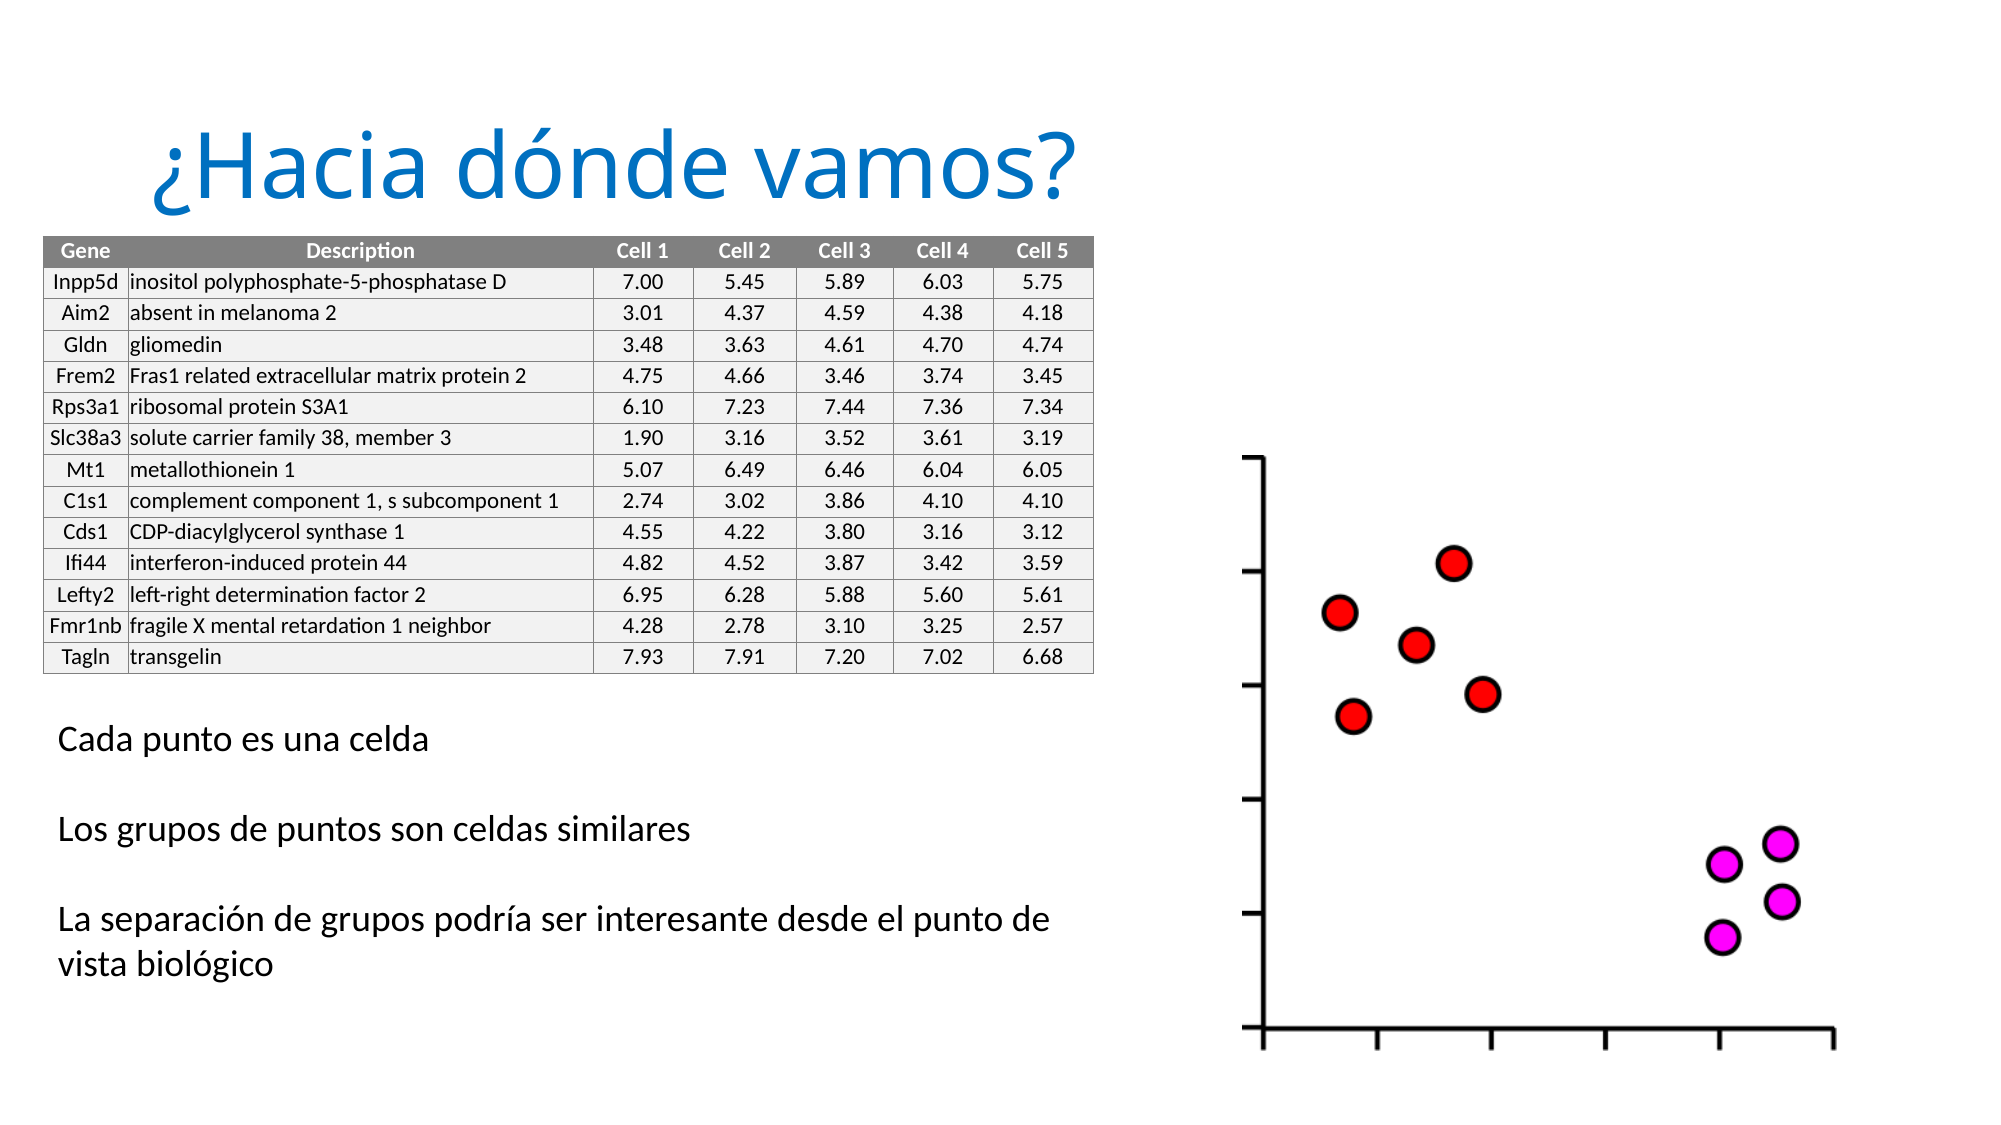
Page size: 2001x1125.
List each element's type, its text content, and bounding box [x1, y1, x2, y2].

table_cell 5.75 [994, 268, 1093, 298]
table_cell 3.19 [994, 424, 1093, 454]
table_cell 4.61 [797, 331, 893, 361]
table_cell 2.74 [594, 487, 693, 517]
table_cell 5.88 [797, 580, 893, 611]
table_cell 3.59 [994, 549, 1093, 579]
table_cell 1.90 [594, 424, 693, 454]
table_cell 3.42 [894, 549, 993, 579]
table_cell 3.52 [797, 424, 893, 454]
table_cell inositol polyphosphate-5-phosphatase D [129, 268, 593, 298]
table_cell Cds1 [44, 518, 128, 548]
table_cell Ifi44 [44, 549, 128, 579]
table_cell 4.28 [594, 612, 693, 642]
table_cell 6.49 [694, 455, 796, 486]
table_cell 5.45 [694, 268, 796, 298]
table_cell 6.68 [994, 643, 1093, 673]
table_cell transgelin [129, 643, 593, 673]
table_cell 3.46 [797, 362, 893, 392]
table_cell 4.10 [894, 487, 993, 517]
table_cell 3.86 [797, 487, 893, 517]
table_cell 6.28 [694, 580, 796, 611]
table_cell 5.89 [797, 268, 893, 298]
table_cell 3.16 [894, 518, 993, 548]
table_cell Aim2 [44, 299, 128, 330]
table_cell absent in melanoma 2 [129, 299, 593, 330]
table_cell 7.36 [894, 393, 993, 423]
table_cell 6.46 [797, 455, 893, 486]
table_cell Rps3a1 [44, 393, 128, 423]
table_cell 3.10 [797, 612, 893, 642]
table_cell Slc38a3 [44, 424, 128, 454]
title ¿Hacia dónde vamos? [137, 59, 1863, 278]
table_cell 4.82 [594, 549, 693, 579]
table_cell 3.45 [994, 362, 1093, 392]
table_cell ribosomal protein S3A1 [129, 393, 593, 423]
table_cell 6.04 [894, 455, 993, 486]
table_header Cell 3 [797, 237, 893, 267]
table_cell 6.03 [894, 268, 993, 298]
table_cell 3.87 [797, 549, 893, 579]
table_cell 7.00 [594, 268, 693, 298]
table_cell Gldn [44, 331, 128, 361]
table_cell 5.61 [994, 580, 1093, 611]
table_cell 3.12 [994, 518, 1093, 548]
table_cell 4.22 [694, 518, 796, 548]
table_cell C1s1 [44, 487, 128, 517]
table_cell 3.25 [894, 612, 993, 642]
table_cell 4.10 [994, 487, 1093, 517]
picture [1242, 454, 1837, 1051]
table_cell Frem2 [44, 362, 128, 392]
table_cell 4.38 [894, 299, 993, 330]
table_header Cell 5 [994, 237, 1093, 267]
table_cell 3.61 [894, 424, 993, 454]
table_cell metallothionein 1 [129, 455, 593, 486]
table_cell complement component 1, s subcomponent 1 [129, 487, 593, 517]
text_box Cada punto es una celda Los grupos de puntos son celdas similares La separación de grupos podría ser interesante desde el punto de vista biológico [43, 706, 1139, 991]
table_cell 2.78 [694, 612, 796, 642]
table_cell fragile X mental retardation 1 neighbor [129, 612, 593, 642]
table_header Cell 4 [894, 237, 993, 267]
table_cell 7.34 [994, 393, 1093, 423]
table_header Cell 2 [694, 237, 796, 267]
table_cell 4.74 [994, 331, 1093, 361]
table_cell left-right determination factor 2 [129, 580, 593, 611]
table_cell 4.66 [694, 362, 796, 392]
table_cell Mt1 [44, 455, 128, 486]
table_cell gliomedin [129, 331, 593, 361]
table_cell Lefty2 [44, 580, 128, 611]
table_cell 4.75 [594, 362, 693, 392]
table_cell 7.02 [894, 643, 993, 673]
table_cell 3.01 [594, 299, 693, 330]
table_cell 3.74 [894, 362, 993, 392]
table_cell 4.52 [694, 549, 796, 579]
table_cell 4.37 [694, 299, 796, 330]
table_cell 7.20 [797, 643, 893, 673]
table_header Gene [44, 237, 128, 267]
table_header Cell 1 [594, 237, 693, 267]
table_cell 4.59 [797, 299, 893, 330]
table_cell 7.93 [594, 643, 693, 673]
table_cell solute carrier family 38, member 3 [129, 424, 593, 454]
table_cell 3.02 [694, 487, 796, 517]
table_cell Inpp5d [44, 268, 128, 298]
table_cell 6.05 [994, 455, 1093, 486]
table_cell 2.57 [994, 612, 1093, 642]
table_cell 5.60 [894, 580, 993, 611]
table_cell interferon-induced protein 44 [129, 549, 593, 579]
table_cell Fras1 related extracellular matrix protein 2 [129, 362, 593, 392]
table_cell Fmr1nb [44, 612, 128, 642]
table_header Description [129, 237, 593, 267]
table_cell Tagln [44, 643, 128, 673]
table_cell 4.18 [994, 299, 1093, 330]
table_cell 4.55 [594, 518, 693, 548]
table_cell 6.95 [594, 580, 693, 611]
table_cell 4.70 [894, 331, 993, 361]
table_cell 6.10 [594, 393, 693, 423]
table_cell 3.48 [594, 331, 693, 361]
table_cell CDP-diacylglycerol synthase 1 [129, 518, 593, 548]
table_cell 7.44 [797, 393, 893, 423]
table_cell 3.63 [694, 331, 796, 361]
table_cell 7.23 [694, 393, 796, 423]
table_cell 5.07 [594, 455, 693, 486]
table_cell 7.91 [694, 643, 796, 673]
table_cell 3.80 [797, 518, 893, 548]
table_cell 3.16 [694, 424, 796, 454]
